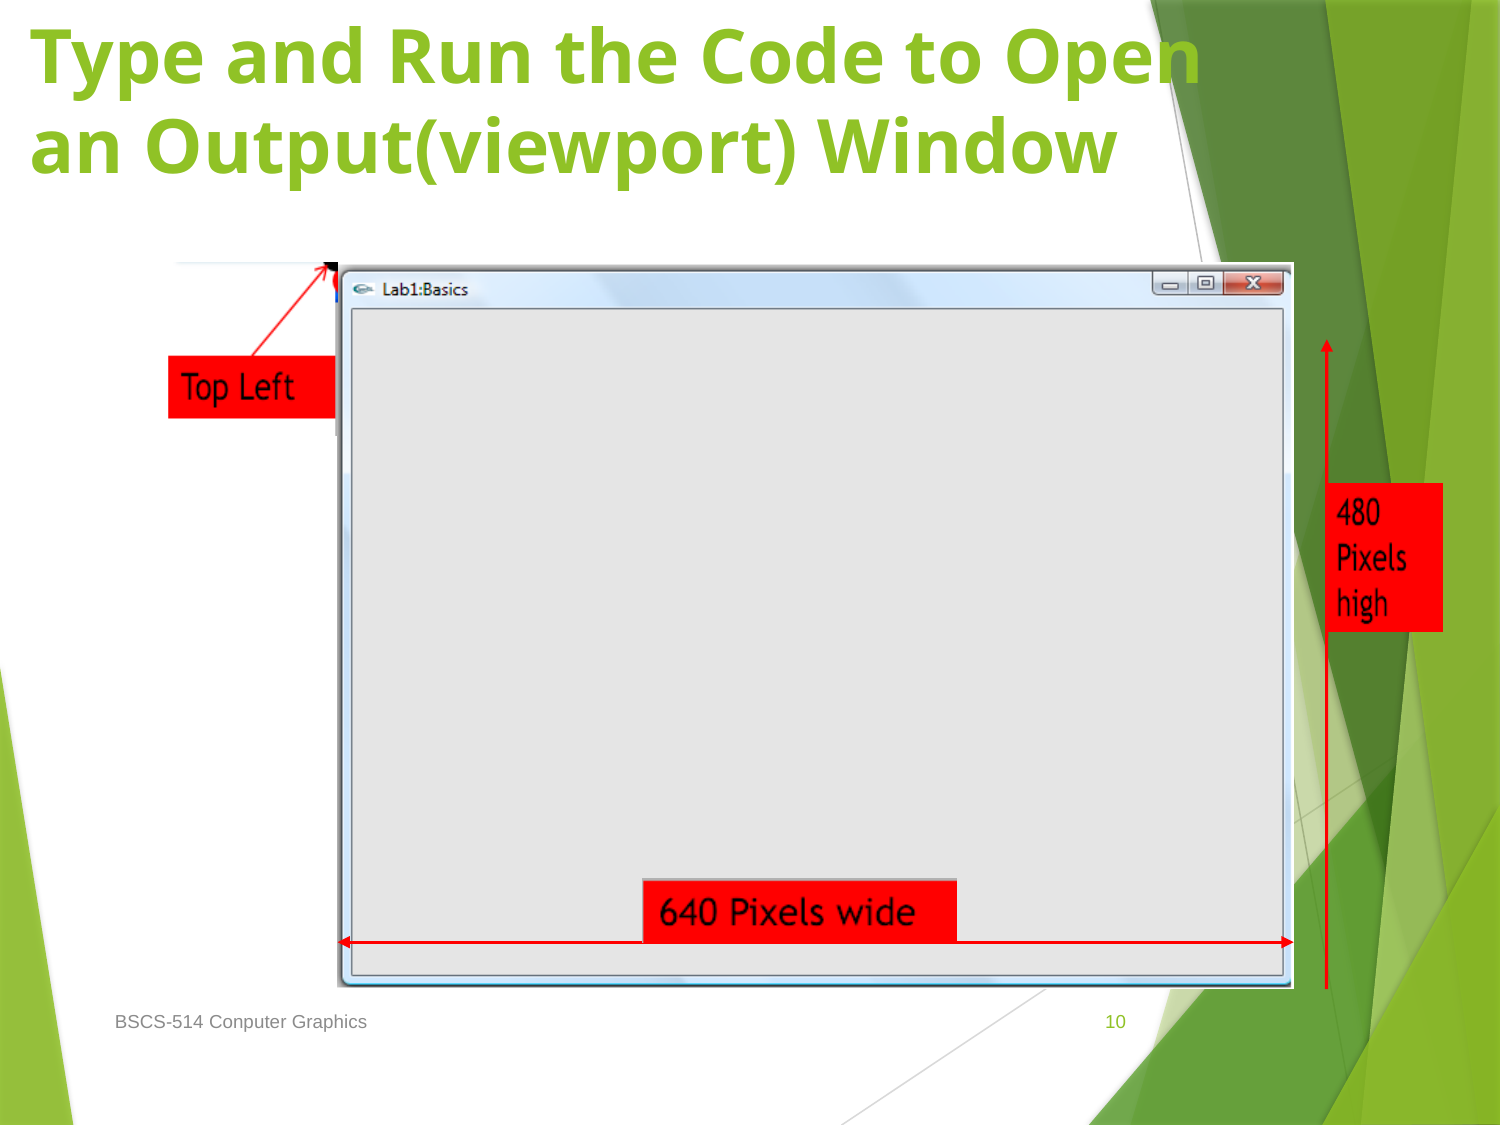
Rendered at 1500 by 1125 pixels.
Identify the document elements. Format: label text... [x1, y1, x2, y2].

slide_number 10 [1057, 999, 1142, 1051]
title Type and Run the Code to Open an Output(viewport) Window [14, 1, 1294, 219]
picture [1325, 483, 1443, 633]
picture [166, 261, 1295, 990]
footer BSCS-514 Conputer Graphics [99, 991, 859, 1051]
